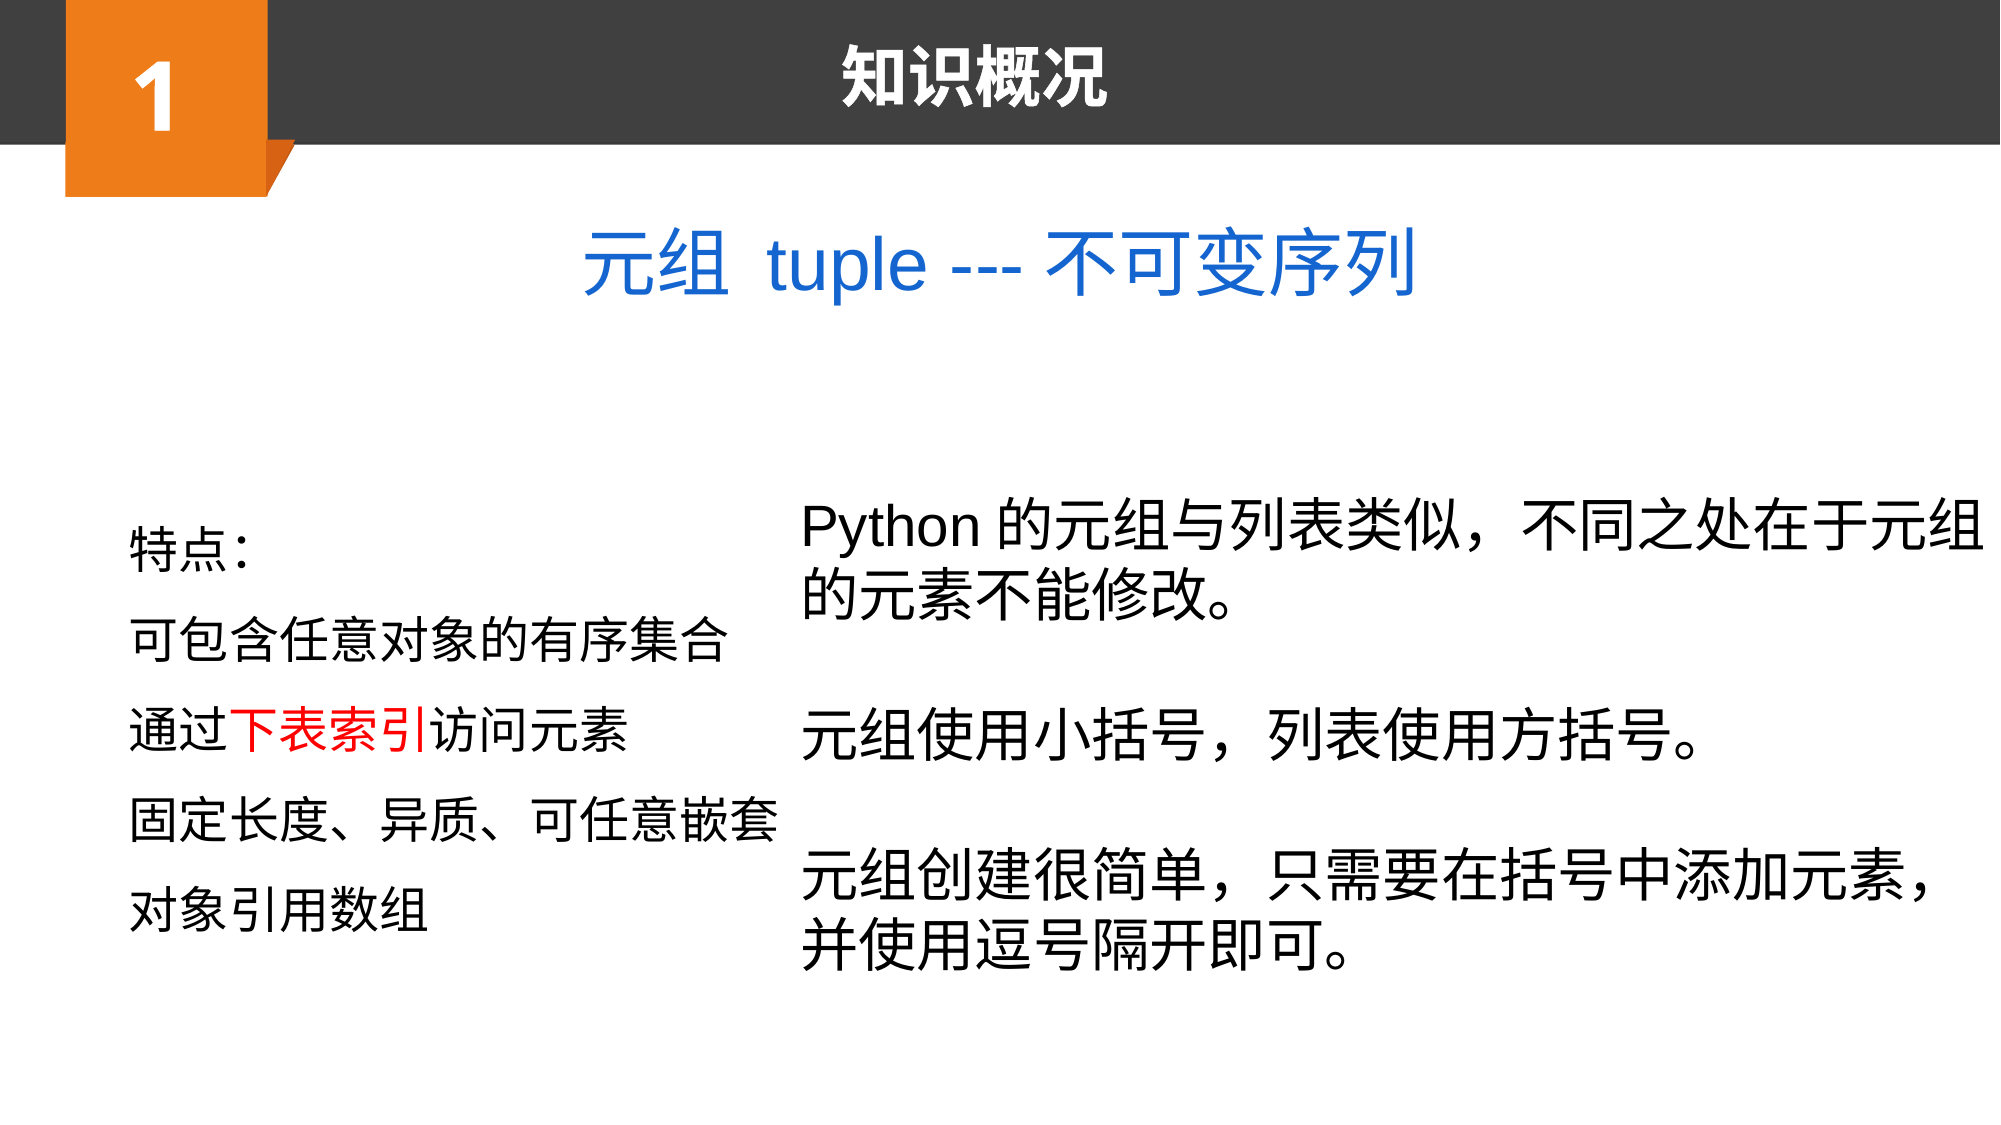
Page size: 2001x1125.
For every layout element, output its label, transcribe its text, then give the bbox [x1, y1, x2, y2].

text_box 元组 tuple ---不可变序列 [499, 197, 1501, 313]
text_box Python的元组与列表类似，不同之处在于元组的元素不能修改。 元组使用小括号，列表使用方括号。 元组创建很简单，只需要在括号中添加元素，并使用逗号隔开即可。 [785, 480, 2000, 986]
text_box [0, 0, 2000, 197]
text_box 特点： 可包含任意对象的有序集合 通过下表索引访问元素 固定长度、异质、可任意嵌套 对象引用数组 [114, 480, 785, 946]
